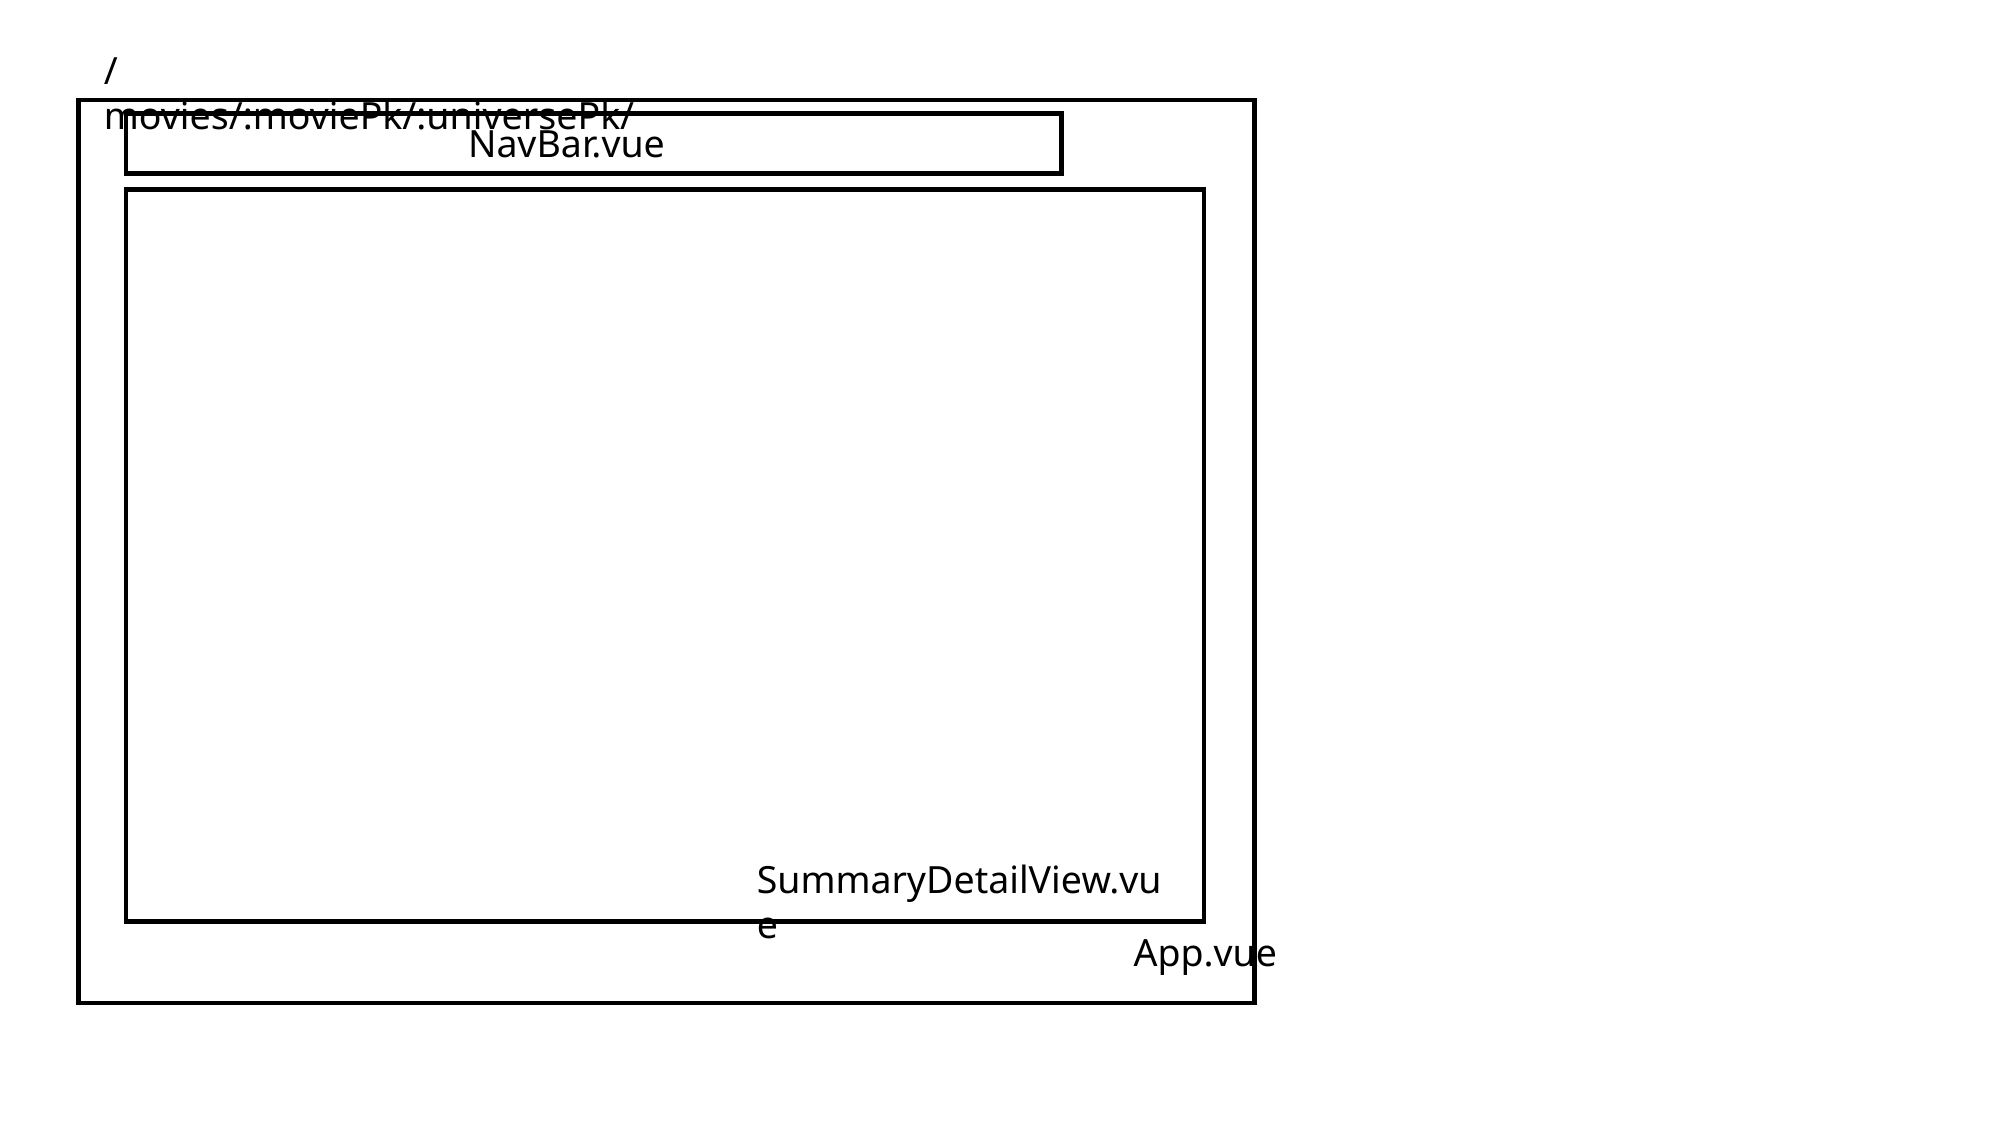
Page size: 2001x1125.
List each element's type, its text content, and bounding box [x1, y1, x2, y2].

text_box /movies/:moviePk/:universePk/ [89, 39, 659, 99]
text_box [78, 99, 1372, 1052]
